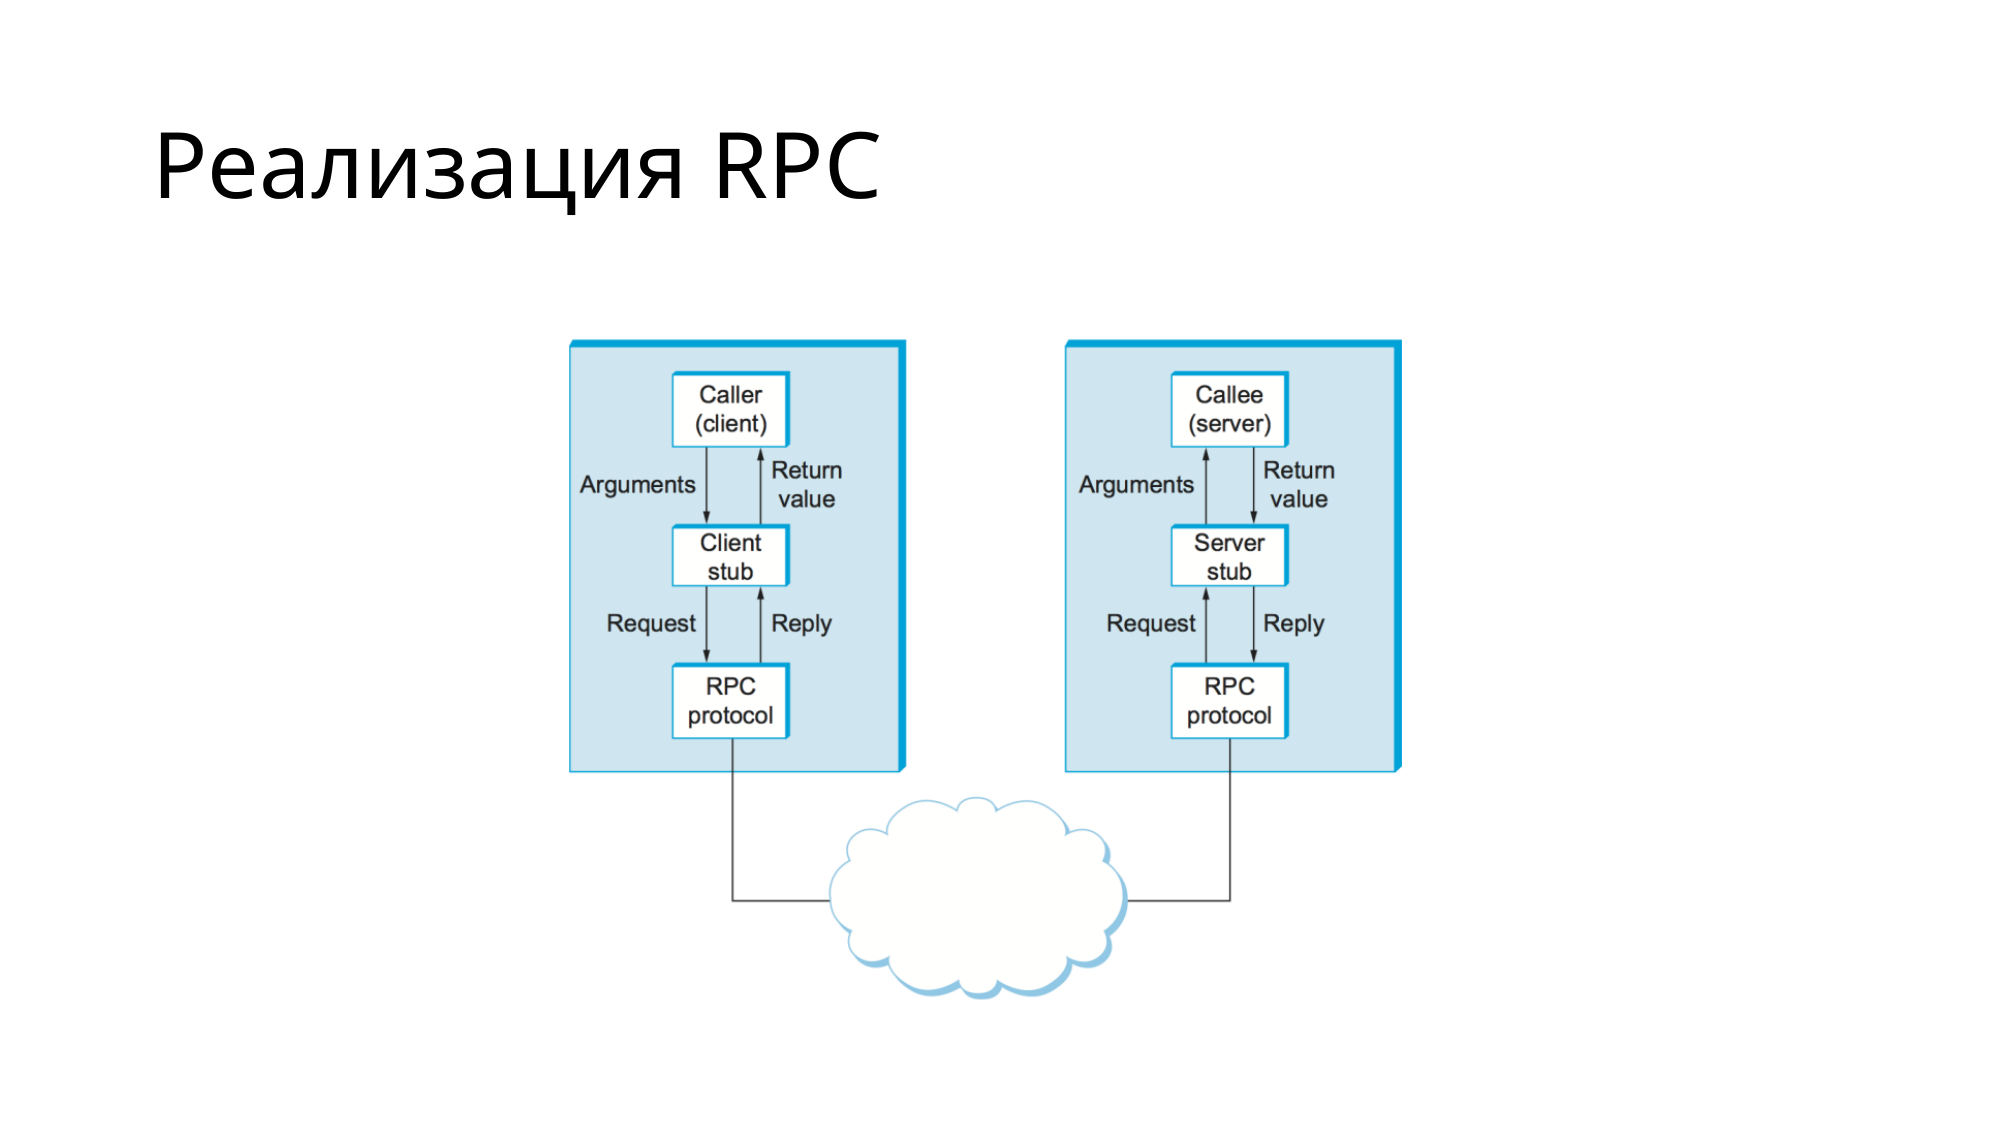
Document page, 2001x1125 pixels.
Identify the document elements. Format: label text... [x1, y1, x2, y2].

title Реализация RPC [137, 59, 1863, 278]
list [534, 299, 1466, 1014]
